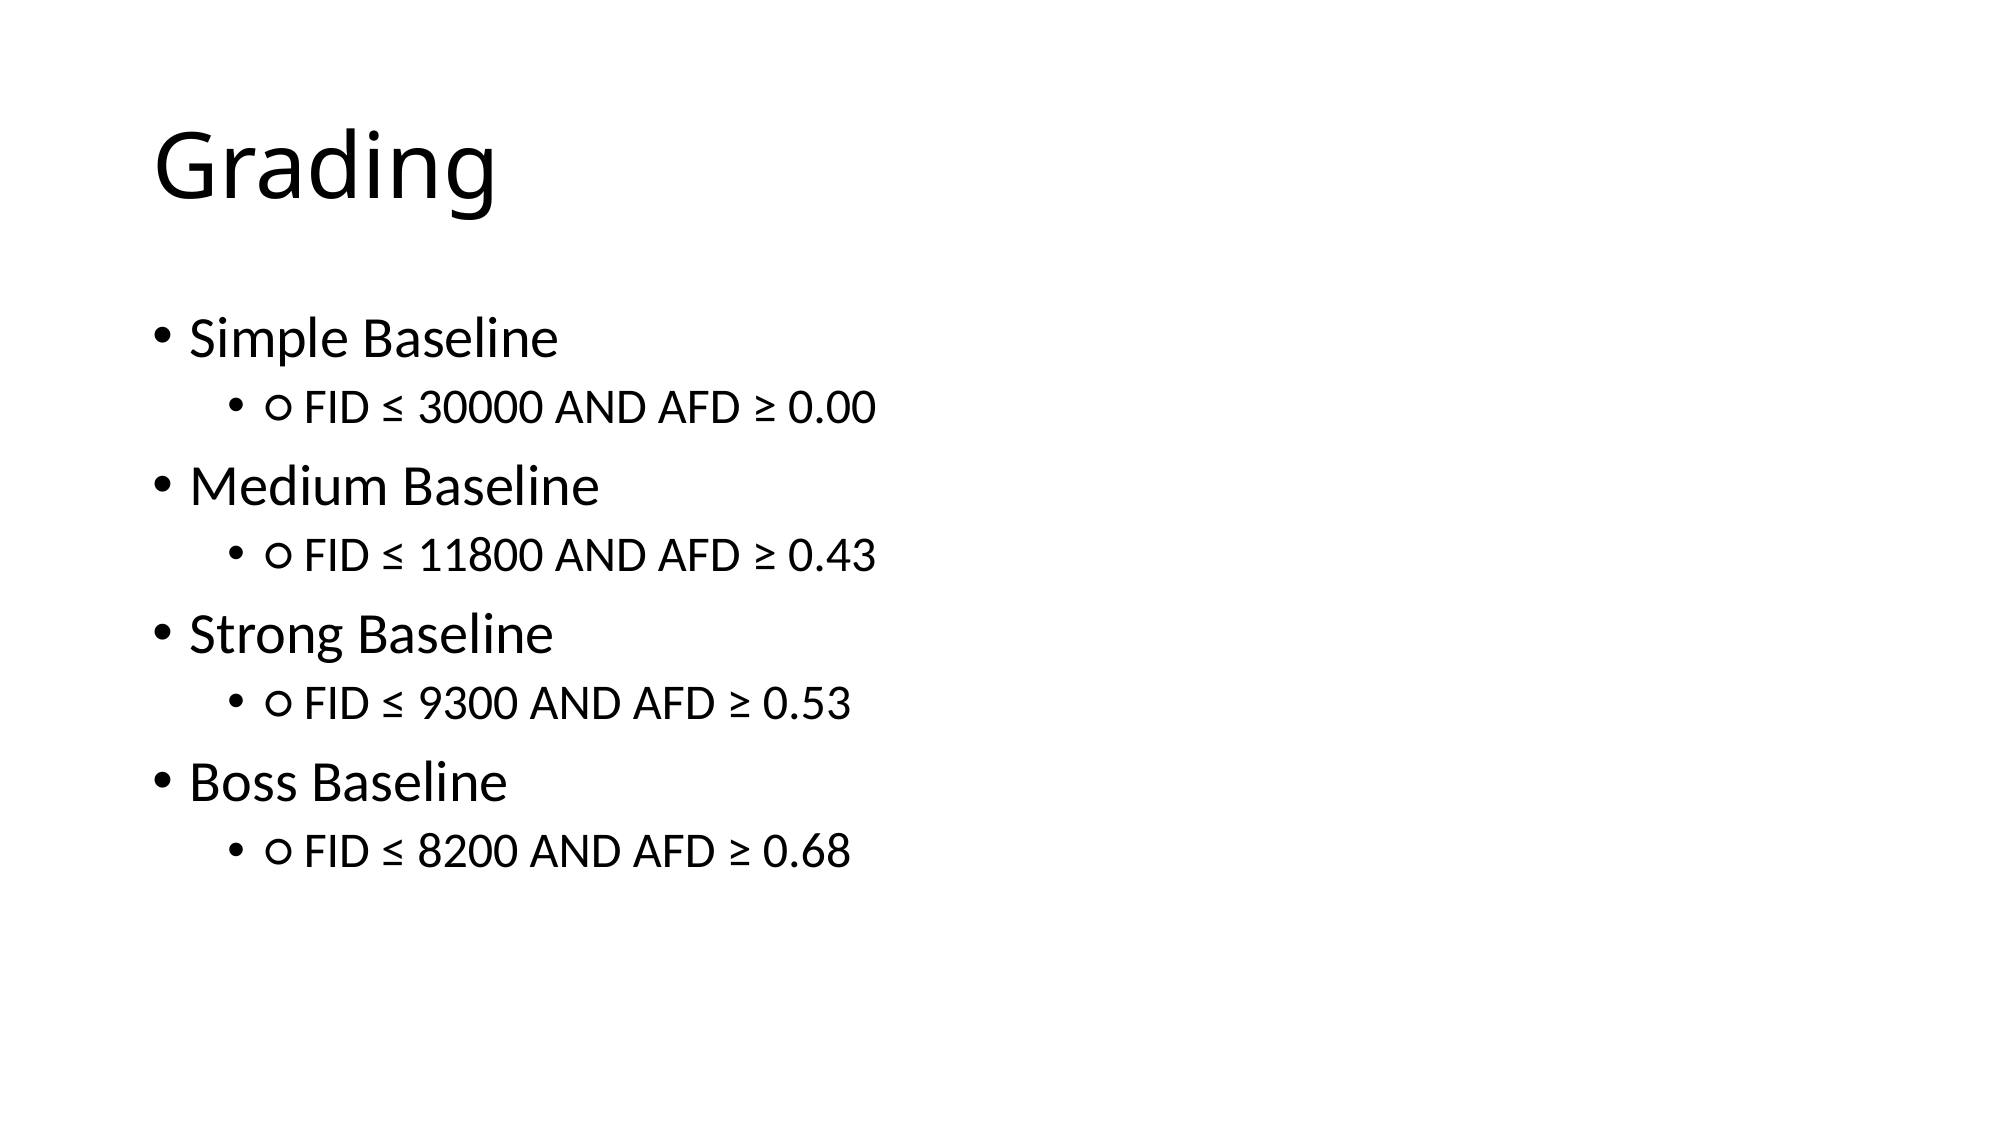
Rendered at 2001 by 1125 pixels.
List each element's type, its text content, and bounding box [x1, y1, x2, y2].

list Simple Baseline ○ FID ≤ 30000 AND AFD ≥ 0.00 Medium Baseline ○ FID ≤ 11800 AND AFD ≥ 0.43 Strong Baseline ○ FID ≤ 9300 AND AFD ≥ 0.53 Boss Baseline ○ FID ≤ 8200 AND AFD ≥ 0.68 [137, 299, 1863, 1014]
title Grading [137, 59, 1863, 278]
